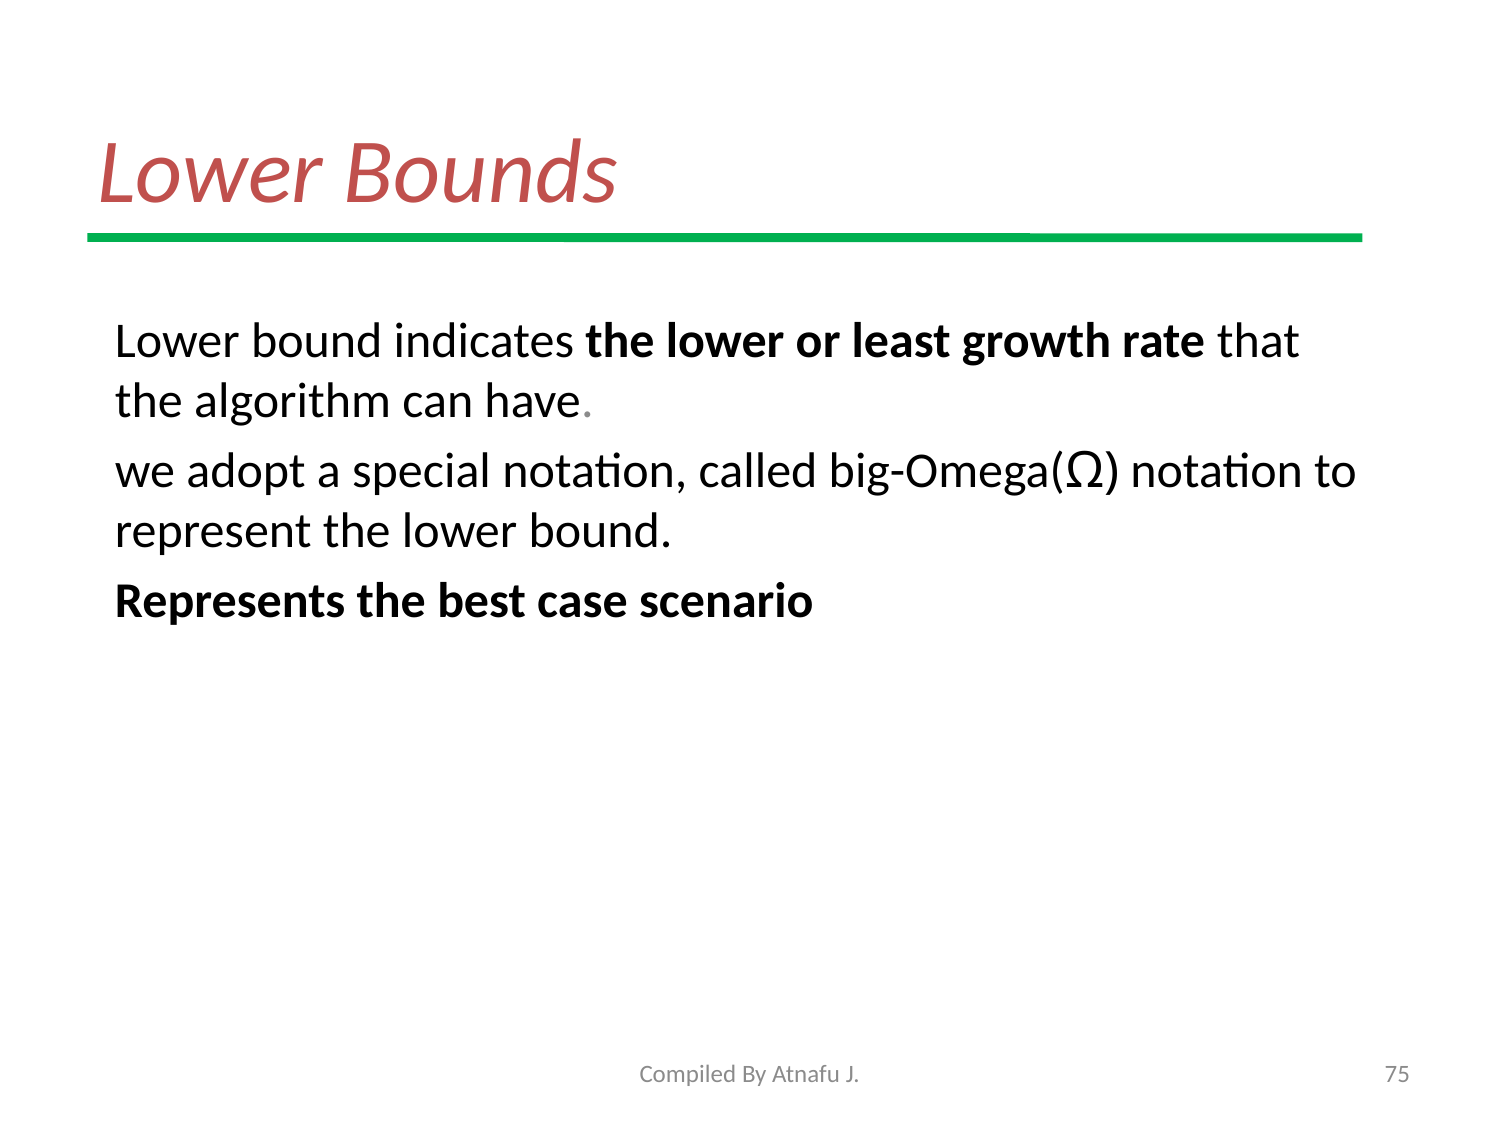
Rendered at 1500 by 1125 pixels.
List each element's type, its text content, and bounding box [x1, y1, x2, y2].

subtitle Lower bound indicates the lower or least growth rate that the algorithm can have. we adopt a special notation, called big-Omega(Ω) notation to represent the lower bound. Represents the best case scenario [99, 299, 1375, 975]
slide_number 75 [1074, 1042, 1425, 1103]
title Lower Bounds [82, 50, 1433, 283]
footer Compiled By Atnafu J. [512, 1042, 988, 1103]
